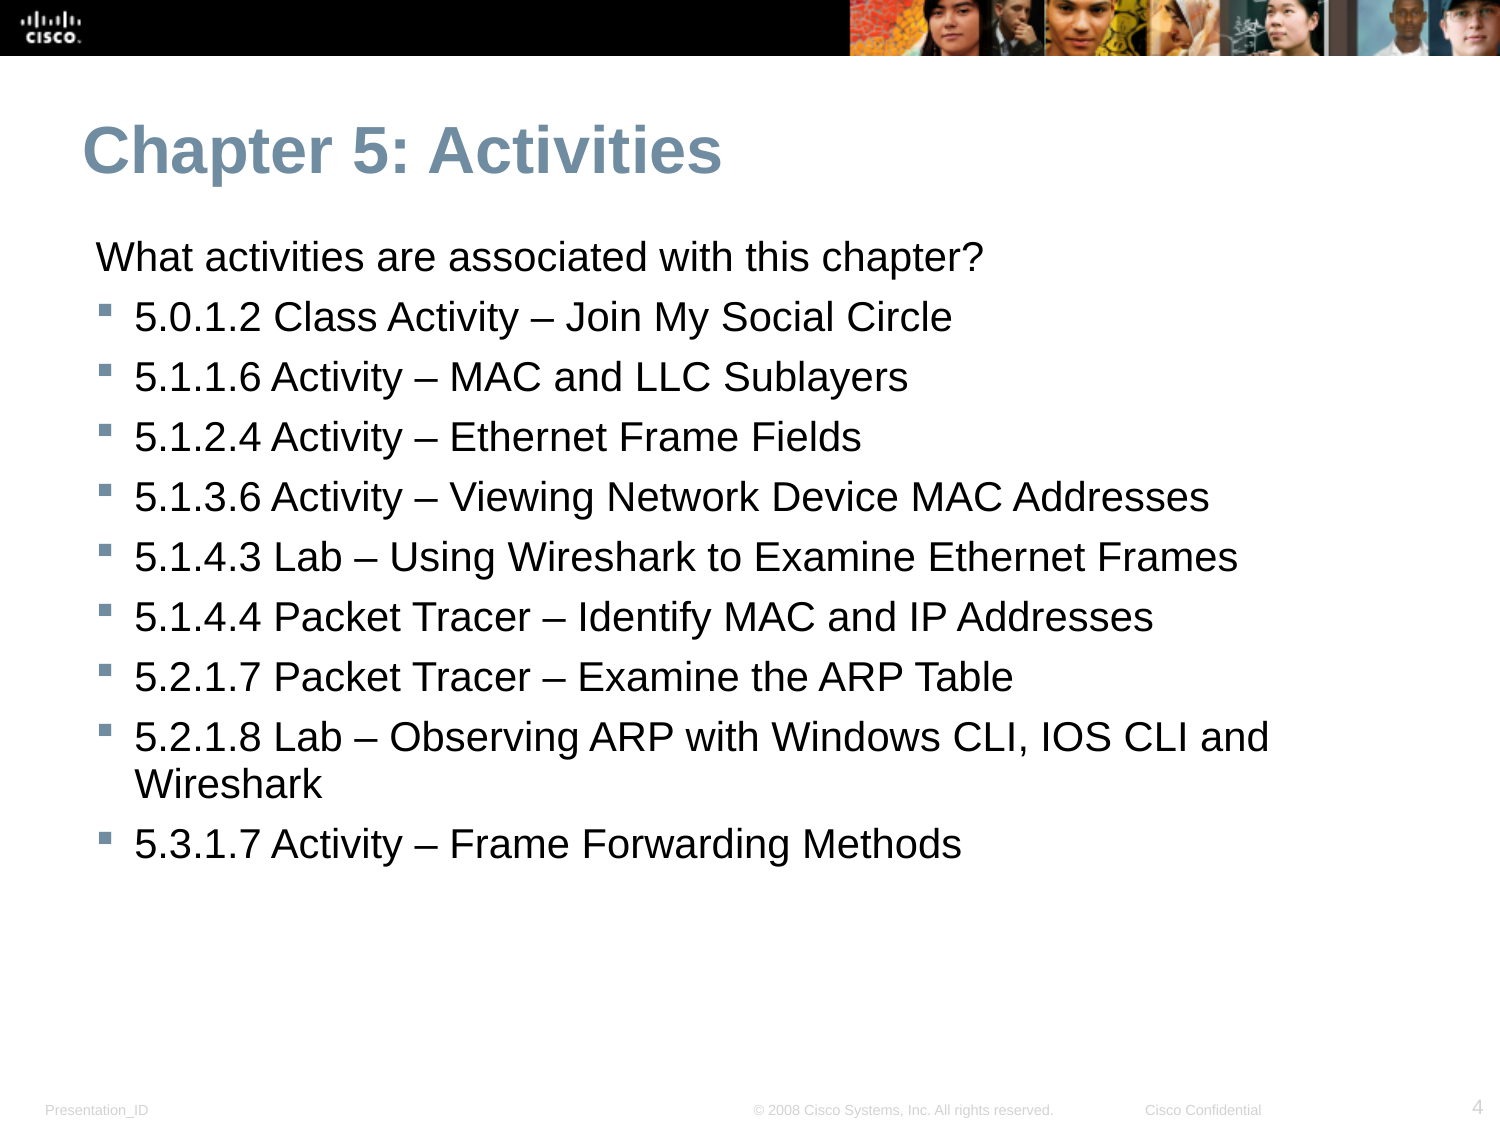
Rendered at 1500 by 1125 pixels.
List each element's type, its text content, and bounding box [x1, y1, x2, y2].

title Chapter 5: Activities [68, 57, 1405, 195]
picture [0, 0, 1500, 56]
list What activities are associated with this chapter? 5.0.1.2 Class Activity – Join My Social Circle 5.1.1.6 Activity – MAC and LLC Sublayers 5.1.2.4 Activity – Ethernet Frame Fields 5.1.3.6 Activity – Viewing Network Device MAC Addresses 5.1.4.3 Lab – Using Wireshark to Examine Ethernet Frames 5.1.4.4 Packet Tracer – Identify MAC and IP Addresses 5.2.1.7 Packet Tracer – Examine the ARP Table 5.2.1.8 Lab – Observing ARP with Windows CLI, IOS CLI and Wireshark 5.3.1.7 Activity – Frame Forwarding Methods [82, 226, 1385, 983]
